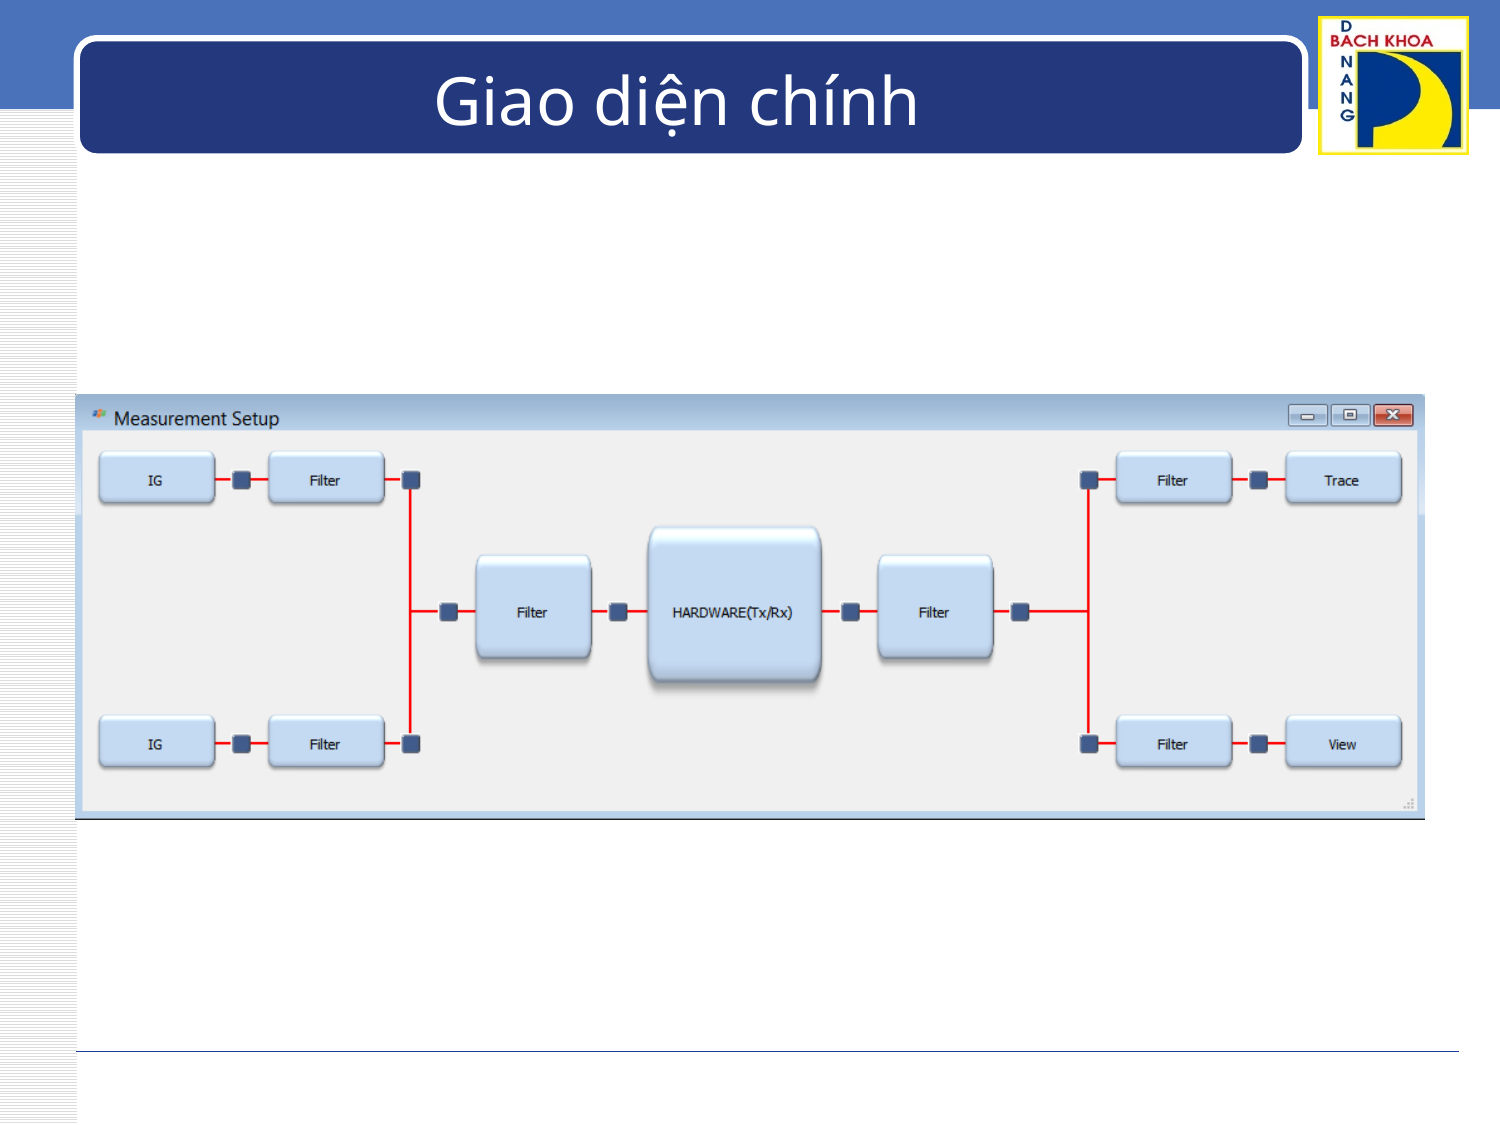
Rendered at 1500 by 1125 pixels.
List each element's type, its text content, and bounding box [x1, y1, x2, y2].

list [74, 393, 1426, 821]
title Giao diện chính [89, 52, 1265, 145]
picture [1318, 16, 1469, 155]
